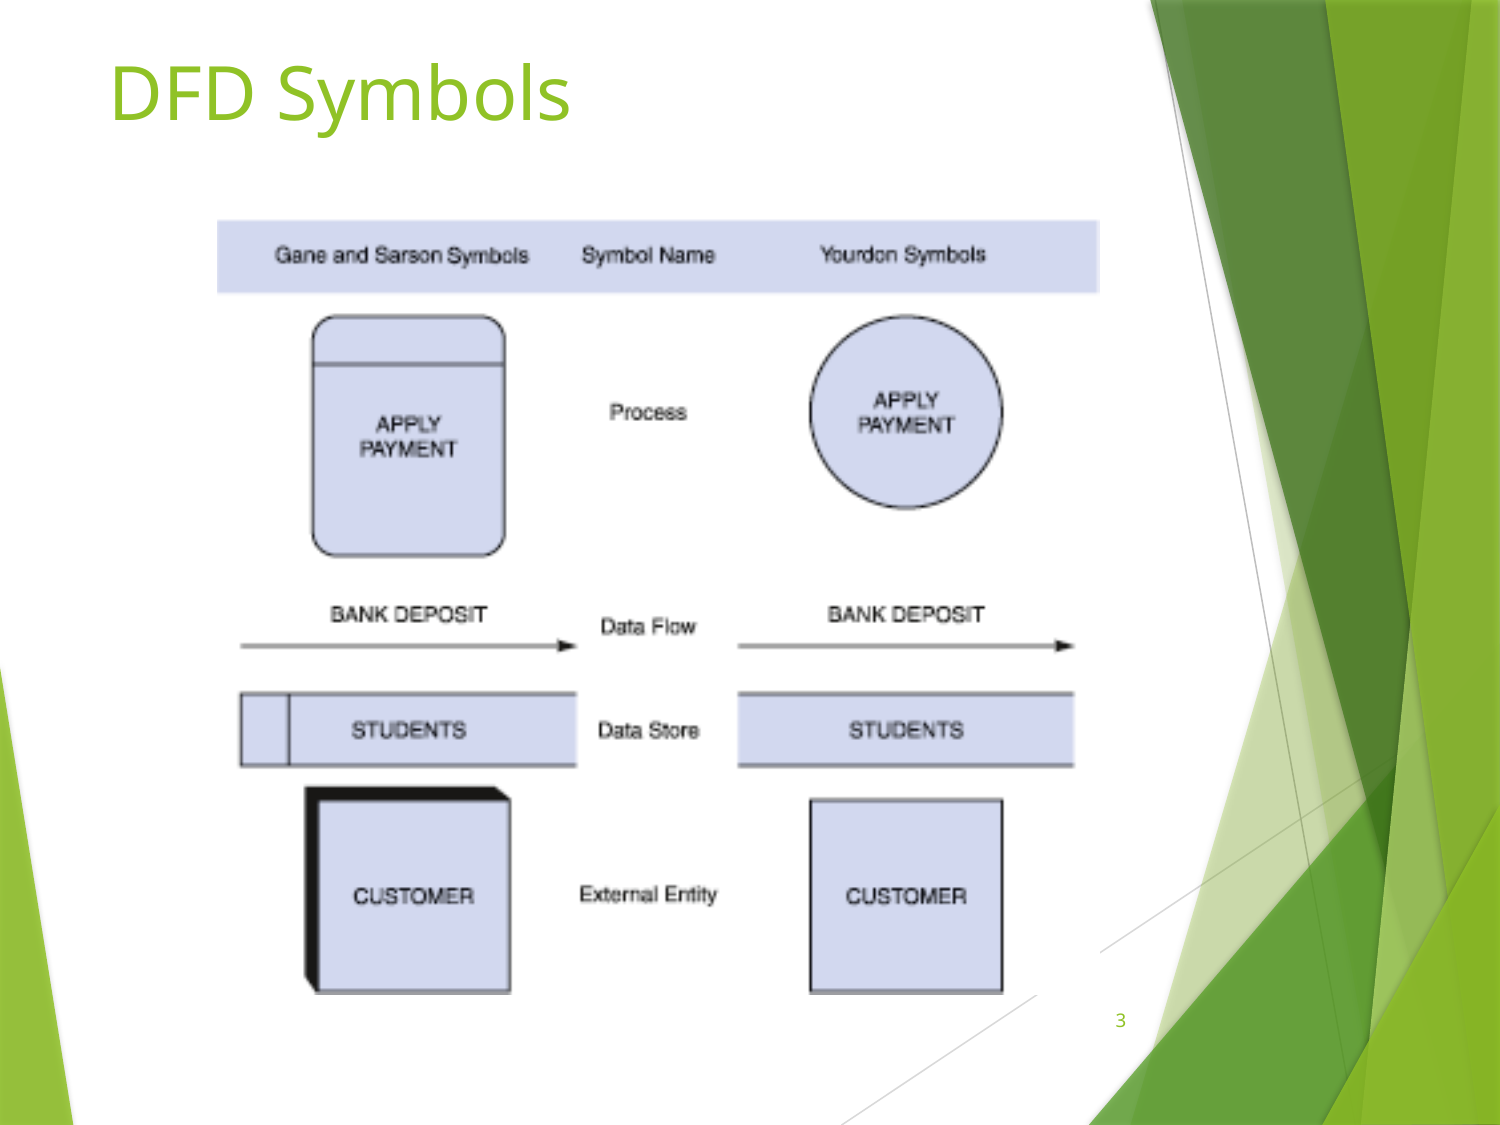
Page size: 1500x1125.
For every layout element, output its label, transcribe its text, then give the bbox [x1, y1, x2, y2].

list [216, 218, 1100, 996]
slide_number 3 [1057, 991, 1142, 1051]
title DFD Symbols [93, 37, 1135, 255]
